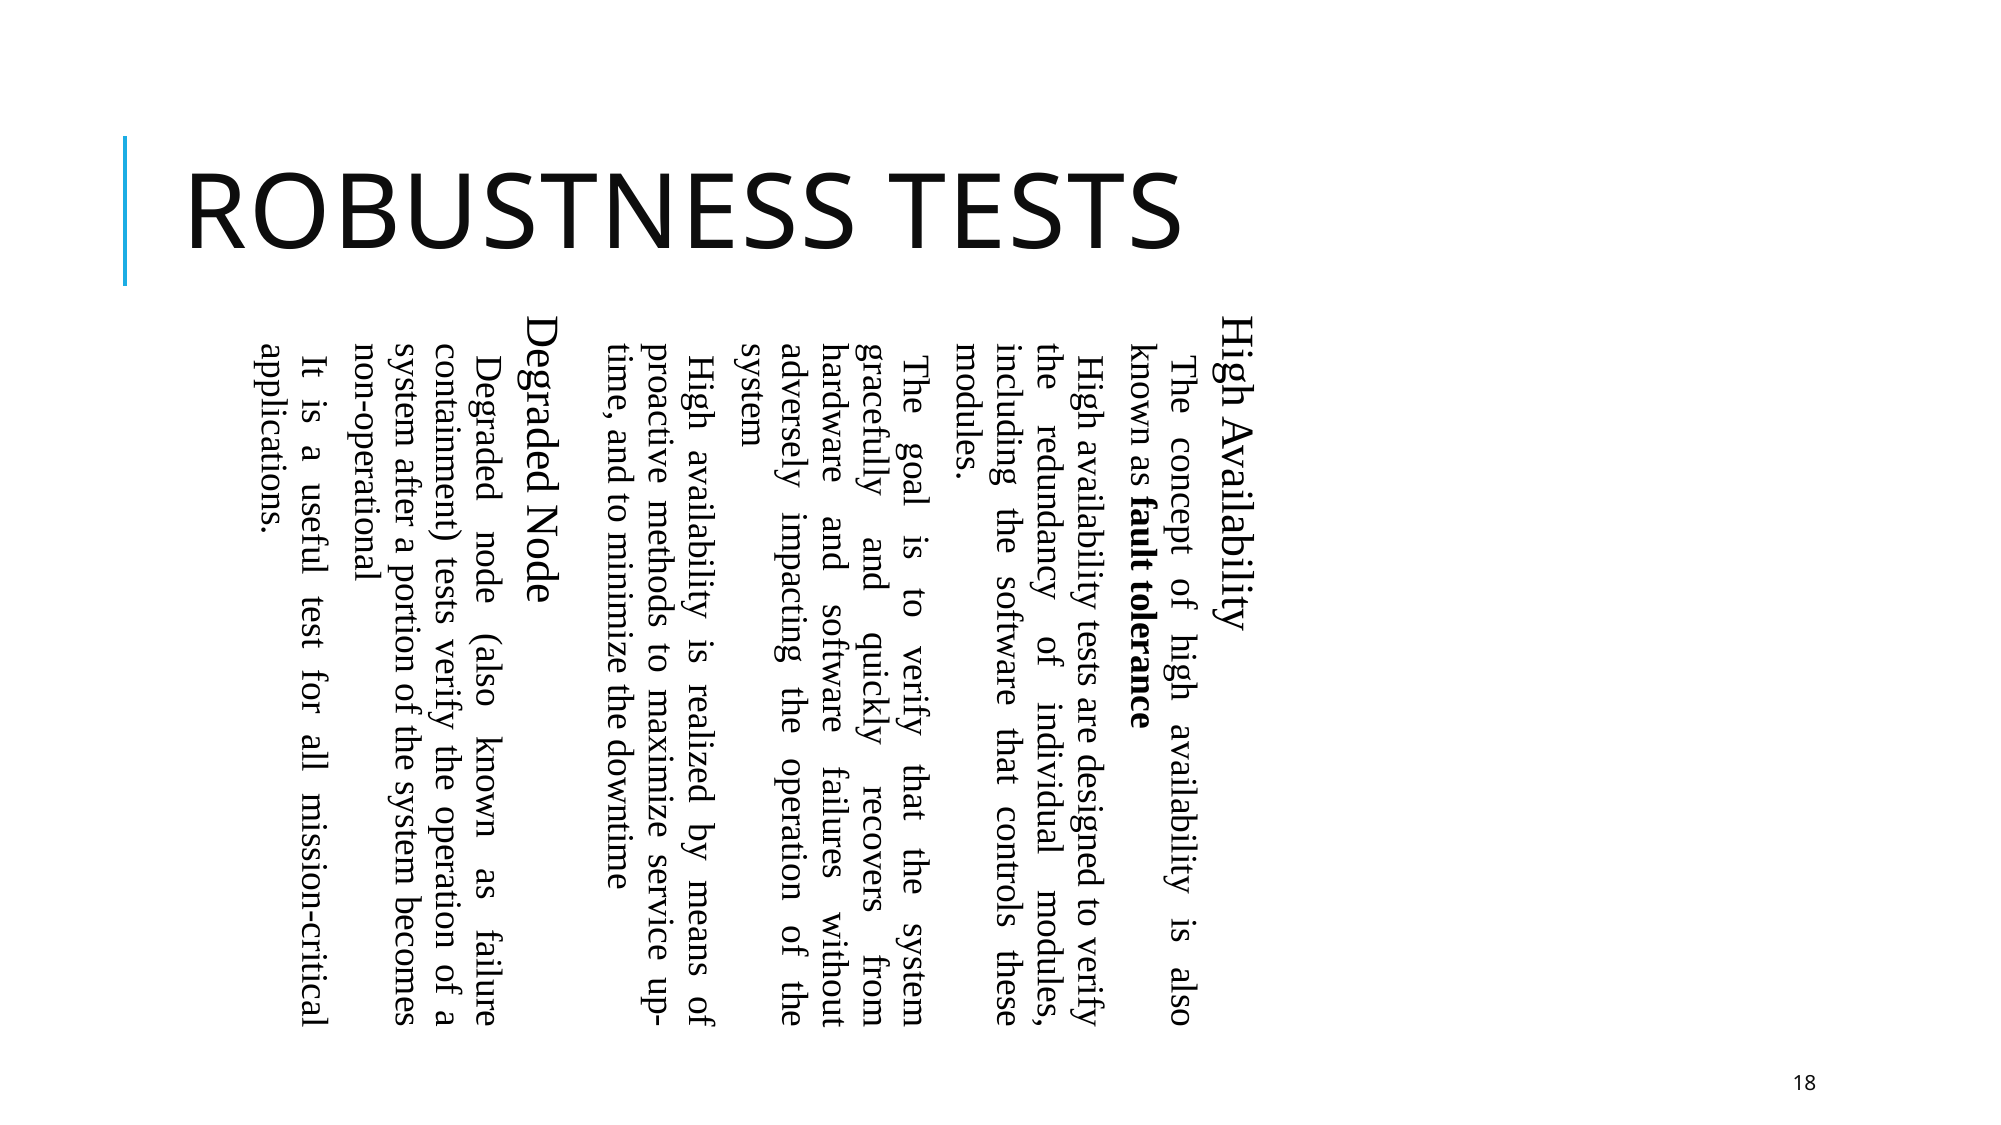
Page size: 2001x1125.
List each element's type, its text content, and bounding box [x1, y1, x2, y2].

list High Availability The concept of high availability is also known as fault tolerance High availability tests are designed to verify the redundancy of individual modules, including the software that controls these modules. The goal is to verify that the system gracefully and quickly recovers from hardware and software failures without adversely impacting the operation of the system High availability is realized by means of proactive methods to maximize service up-time, and to minimize the downtime Degraded Node Degraded node (also known as failure containment) tests verify the operation of a system after a portion of the system becomes non-operational It is a useful test for all mission-critical applications. [168, 292, 1763, 1035]
slide_number 18 [1777, 1061, 1938, 1107]
title Robustness Tests [168, 96, 1763, 292]
